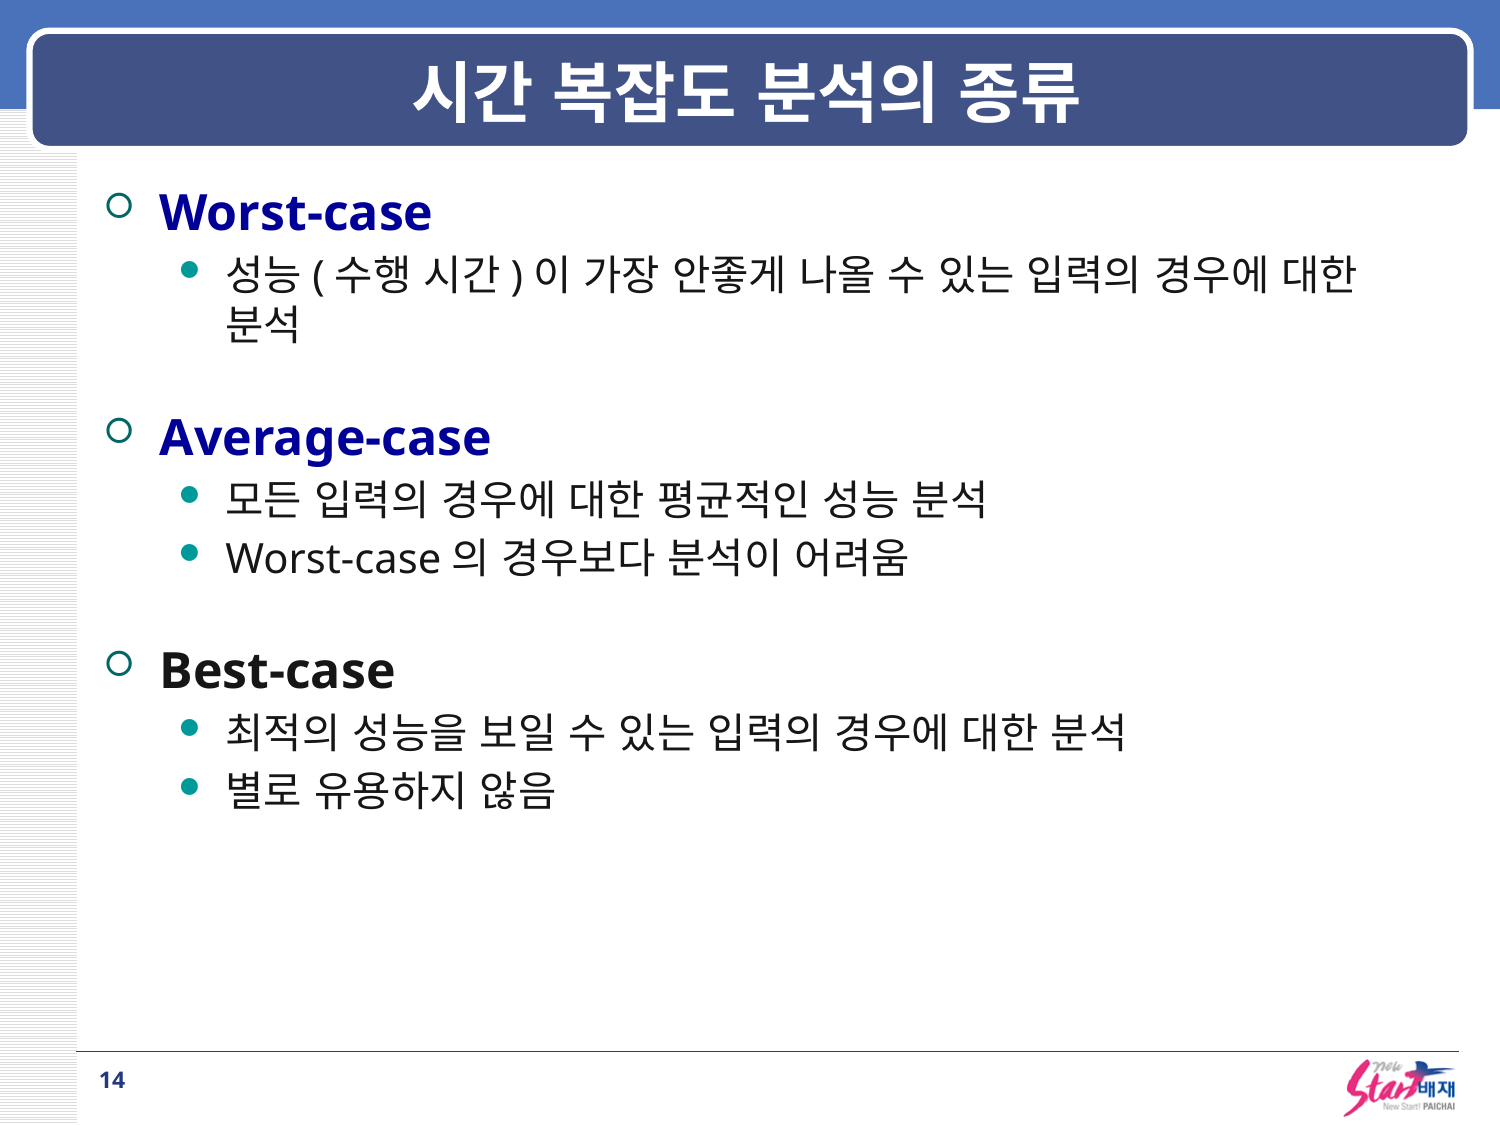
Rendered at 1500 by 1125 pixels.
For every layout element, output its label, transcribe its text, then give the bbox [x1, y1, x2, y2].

picture [1340, 1052, 1459, 1124]
text_box 14 [76, 1058, 148, 1099]
title 시간 복잡도 분석의 종류 [106, 44, 1388, 138]
text_box Worst-case 성능(수행 시간)이 가장 안좋게 나올 수 있는 입력의 경우에 대한 분석 Average-case 모든 입력의 경우에 대한 평균적인 성능 분석 Worst-case의 경우보다 분석이 어려움 Best-case 최적의 성능을 보일 수 있는 입력의 경우에 대한 분석 별로 유용하지 않음 [88, 172, 1424, 1035]
